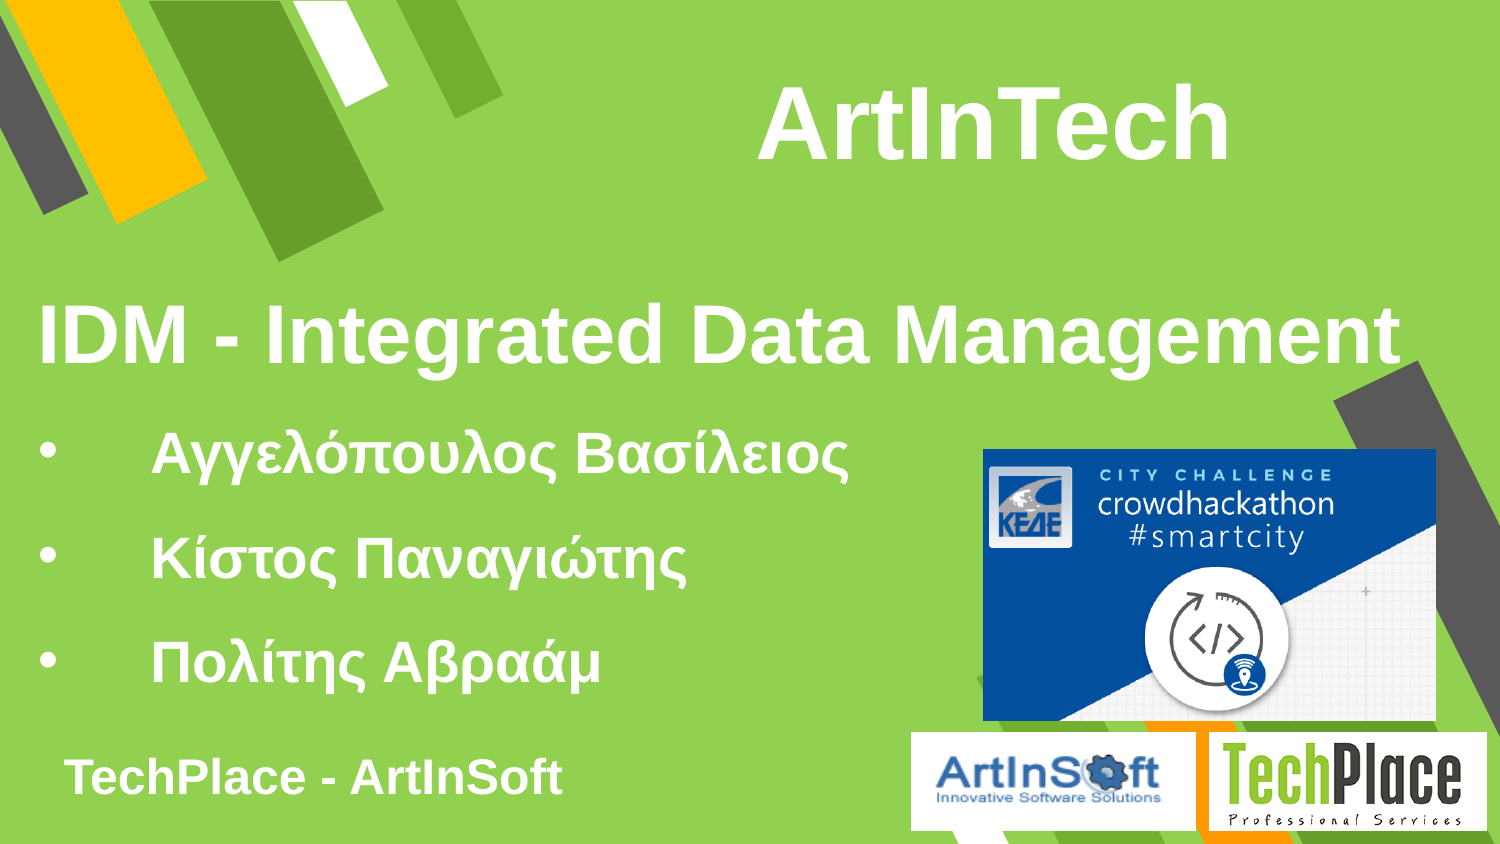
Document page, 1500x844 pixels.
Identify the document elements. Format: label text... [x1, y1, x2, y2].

picture [911, 731, 1197, 832]
text_box TechPlace - ArtInSoft [48, 737, 639, 820]
picture [983, 449, 1437, 722]
title ArtInTech [739, 38, 1273, 196]
picture [1209, 731, 1487, 832]
text_box IDM - Integrated Data Management Αγγελόπουλος Βασίλειος Κίστος Παναγιώτης Πολίτης Αβραάμ [22, 278, 1457, 710]
